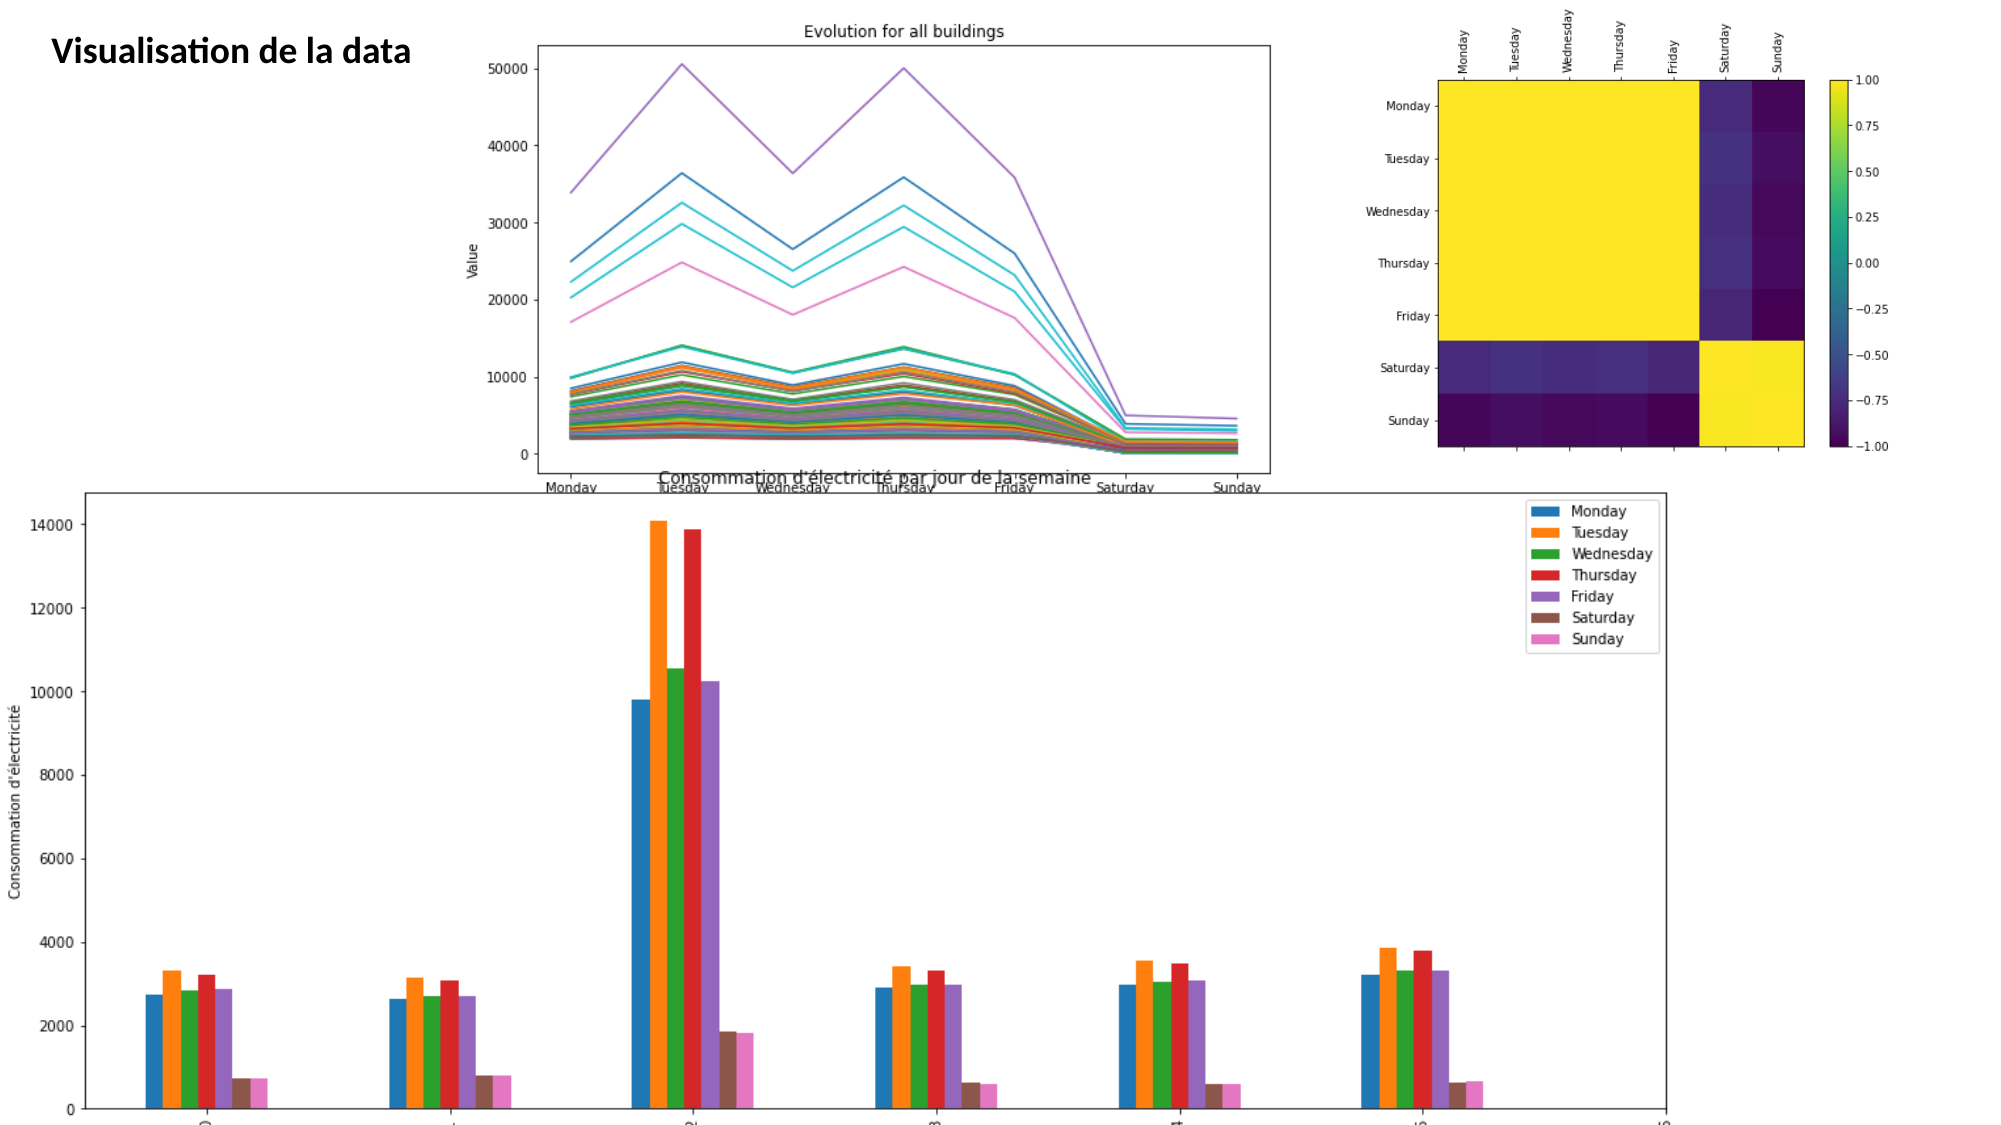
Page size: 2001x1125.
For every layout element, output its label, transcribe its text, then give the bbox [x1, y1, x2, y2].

picture [0, 0, 1897, 1125]
text_box Visualisation de la data [36, 18, 459, 79]
